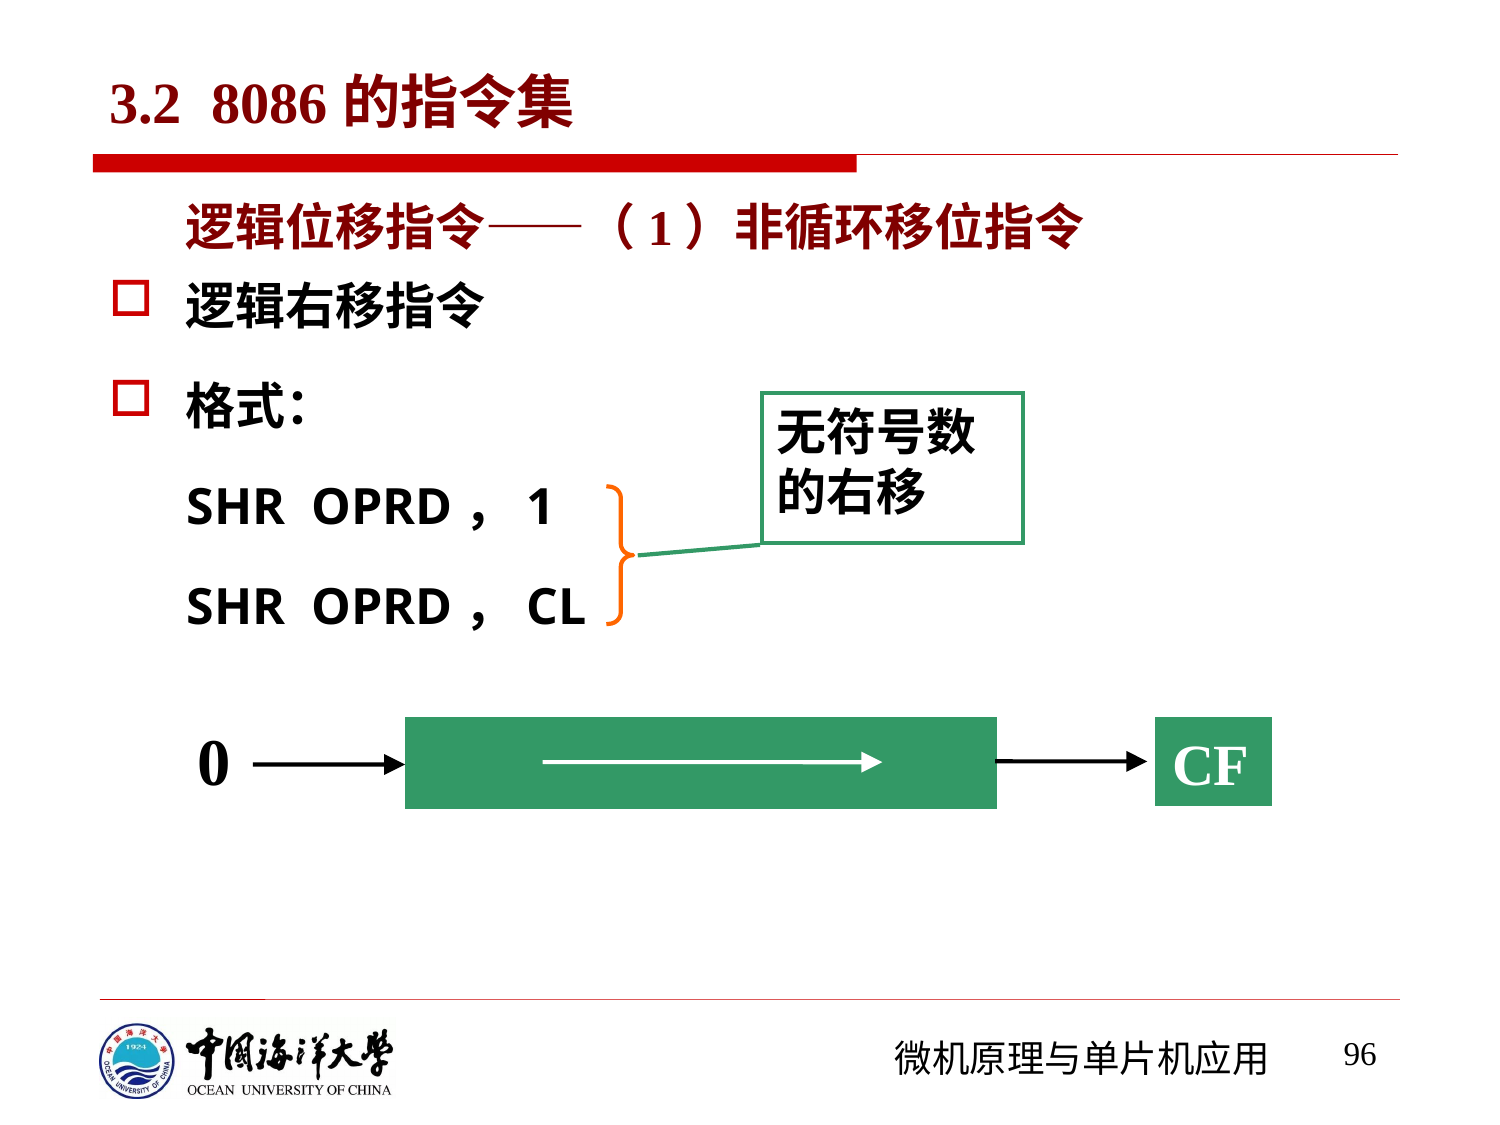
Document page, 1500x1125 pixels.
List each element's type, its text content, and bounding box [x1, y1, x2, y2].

text_box 0 [182, 711, 270, 807]
slide_number 96 [1328, 1024, 1448, 1103]
text_box [608, 486, 634, 624]
text_box [544, 751, 883, 773]
text_box CF [1157, 719, 1270, 804]
picture [99, 1017, 396, 1099]
text_box [997, 751, 1148, 772]
text_box [270, 754, 406, 775]
list 逻辑位移指令——（1）非循环移位指令 逻辑右移指令 格式： SHR OPRD，1 SHR OPRD，CL [93, 172, 1407, 1000]
text_box 无符号数的右移 [761, 392, 1023, 543]
title 3.2 8086的指令集 [94, 30, 1407, 143]
text_box [407, 719, 995, 807]
